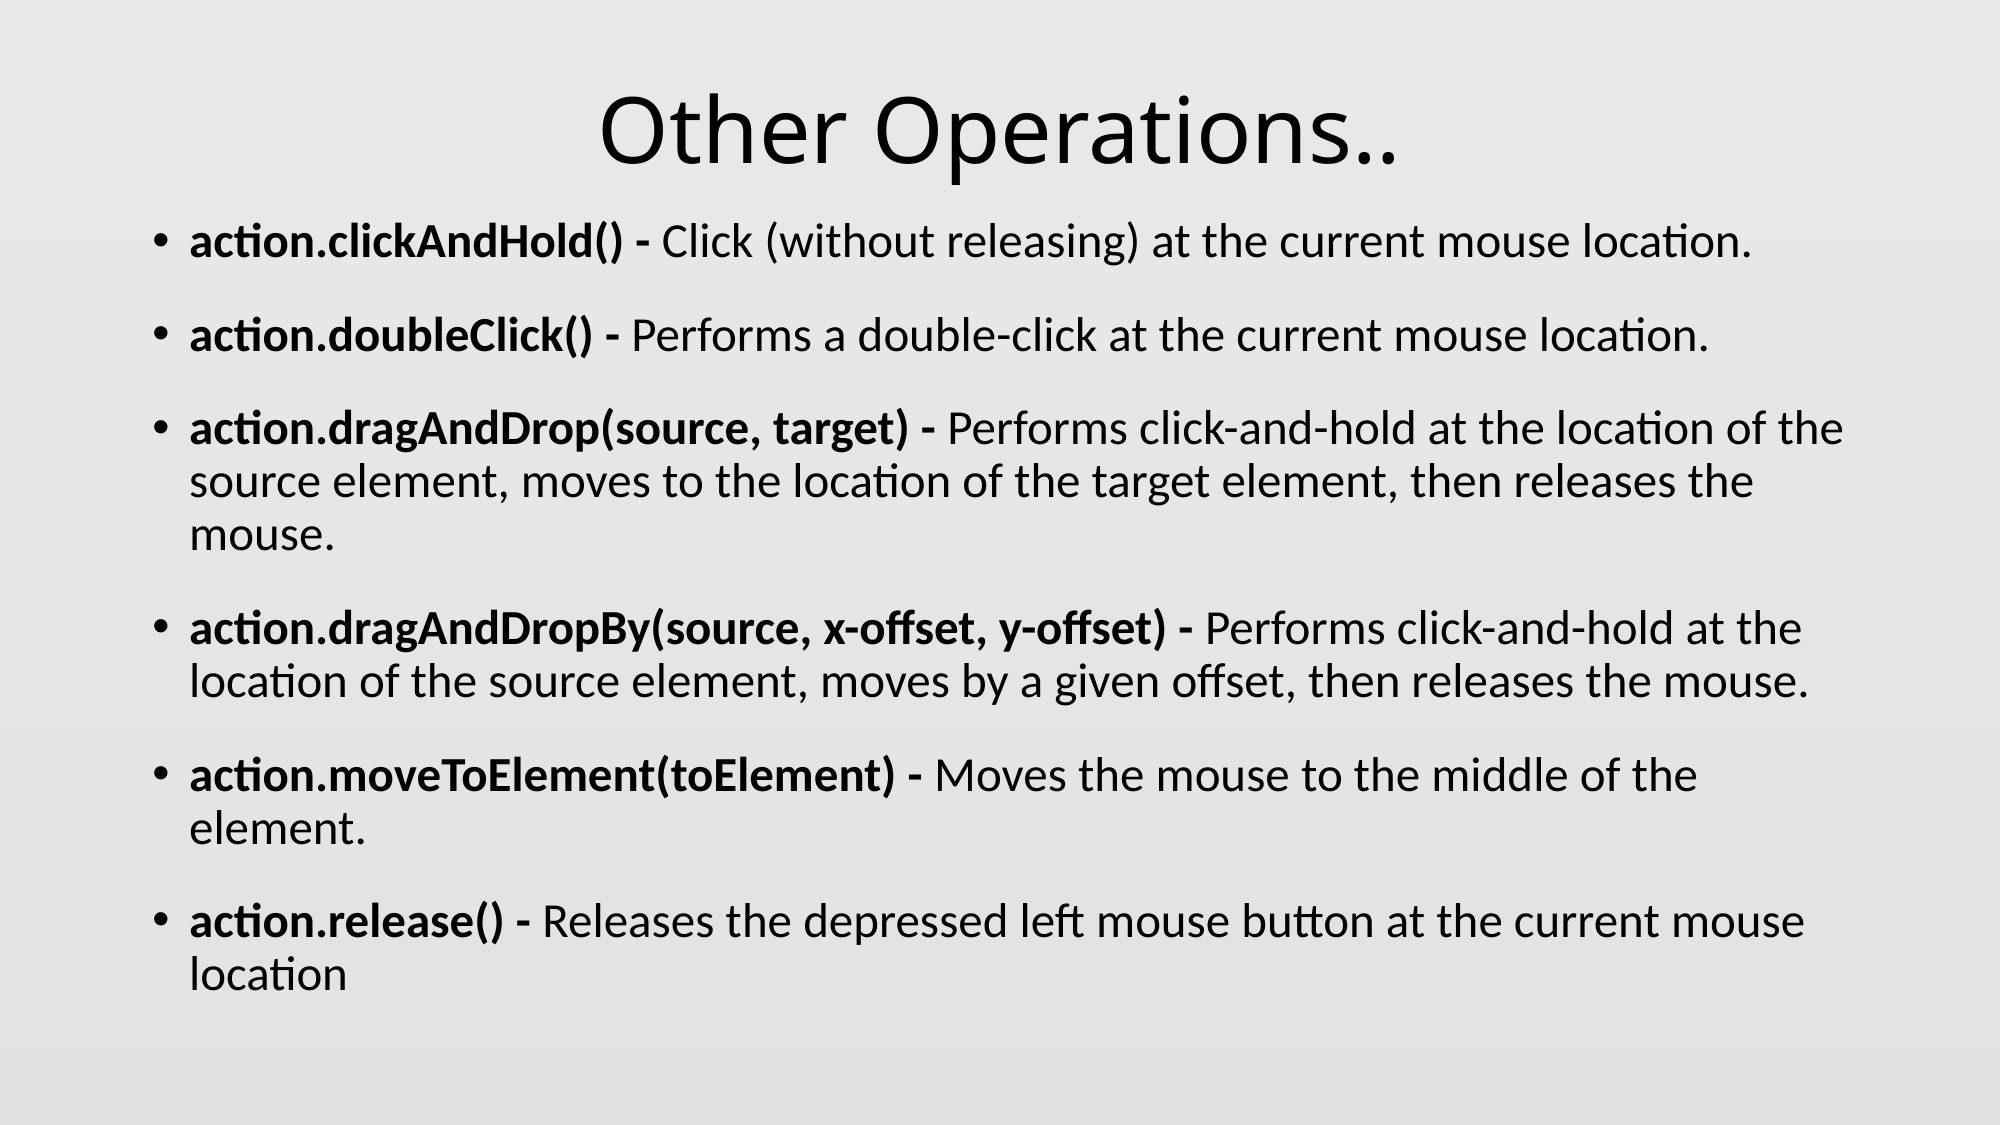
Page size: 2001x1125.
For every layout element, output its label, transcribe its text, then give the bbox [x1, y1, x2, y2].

title Other Operations.. [137, 59, 1863, 207]
list action.clickAndHold() - Click (without releasing) at the current mouse location. action.doubleClick() - Performs a double-click at the current mouse location. action.dragAndDrop(source, target) - Performs click-and-hold at the location of the source element, moves to the location of the target element, then releases the mouse. action.dragAndDropBy(source, x-offset, y-offset) - Performs click-and-hold at the location of the source element, moves by a given offset, then releases the mouse. action.moveToElement(toElement) - Moves the mouse to the middle of the element. action.release() - Releases the depressed left mouse button at the current mouse location [137, 207, 1863, 1014]
